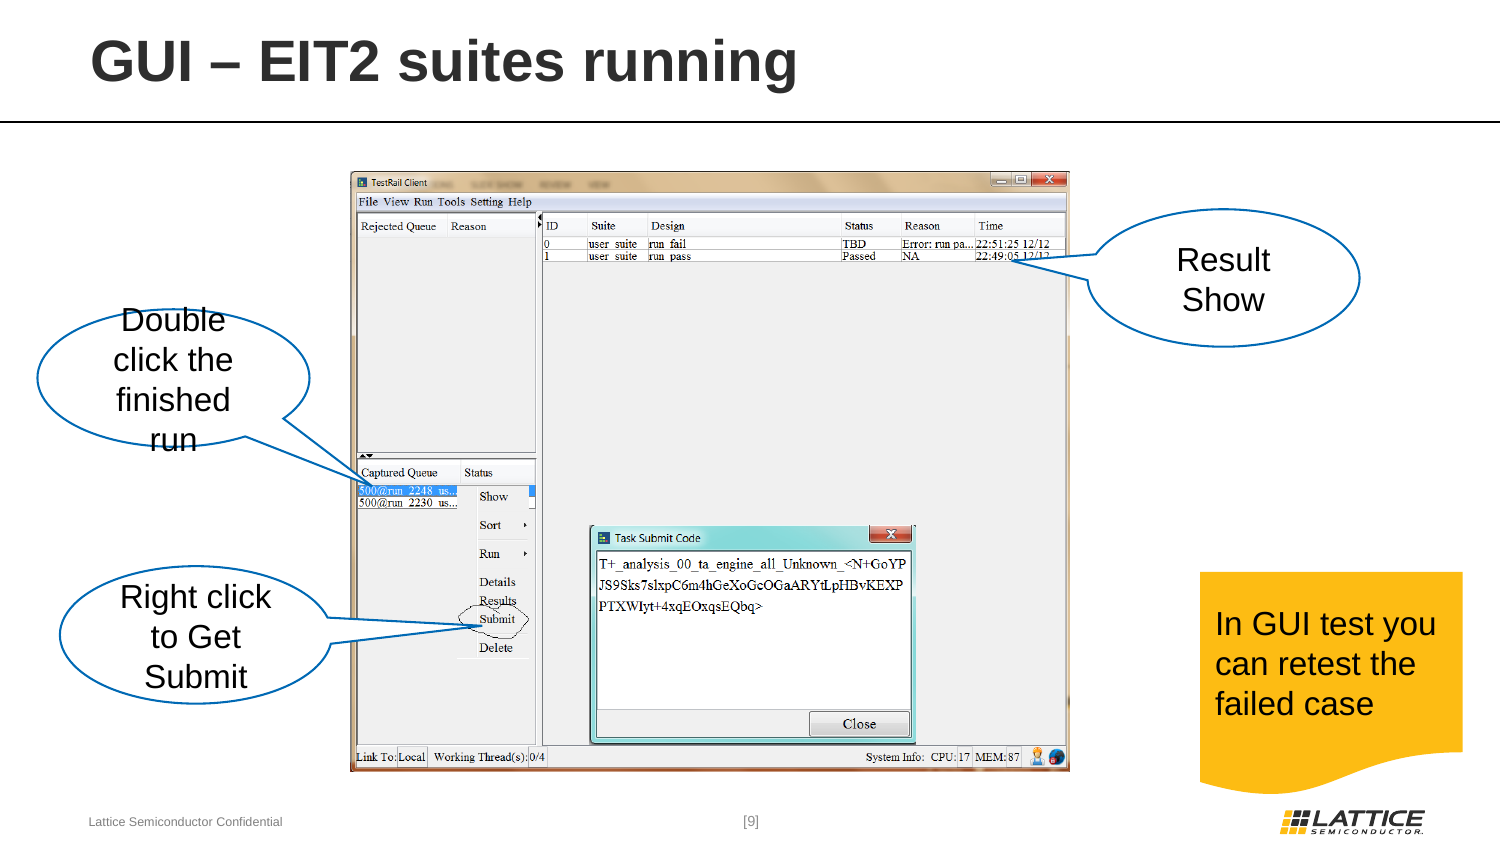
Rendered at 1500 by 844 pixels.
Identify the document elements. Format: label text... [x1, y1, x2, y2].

text_box In GUI test you can retest the failed case [1200, 571, 1463, 794]
picture [349, 171, 1070, 772]
text_box Double click the finished run [36, 308, 349, 479]
text_box Result Show [1070, 208, 1361, 348]
title GUI – EIT2 suites running [75, 21, 1166, 101]
text_box Right click to Get Submit [58, 565, 349, 705]
